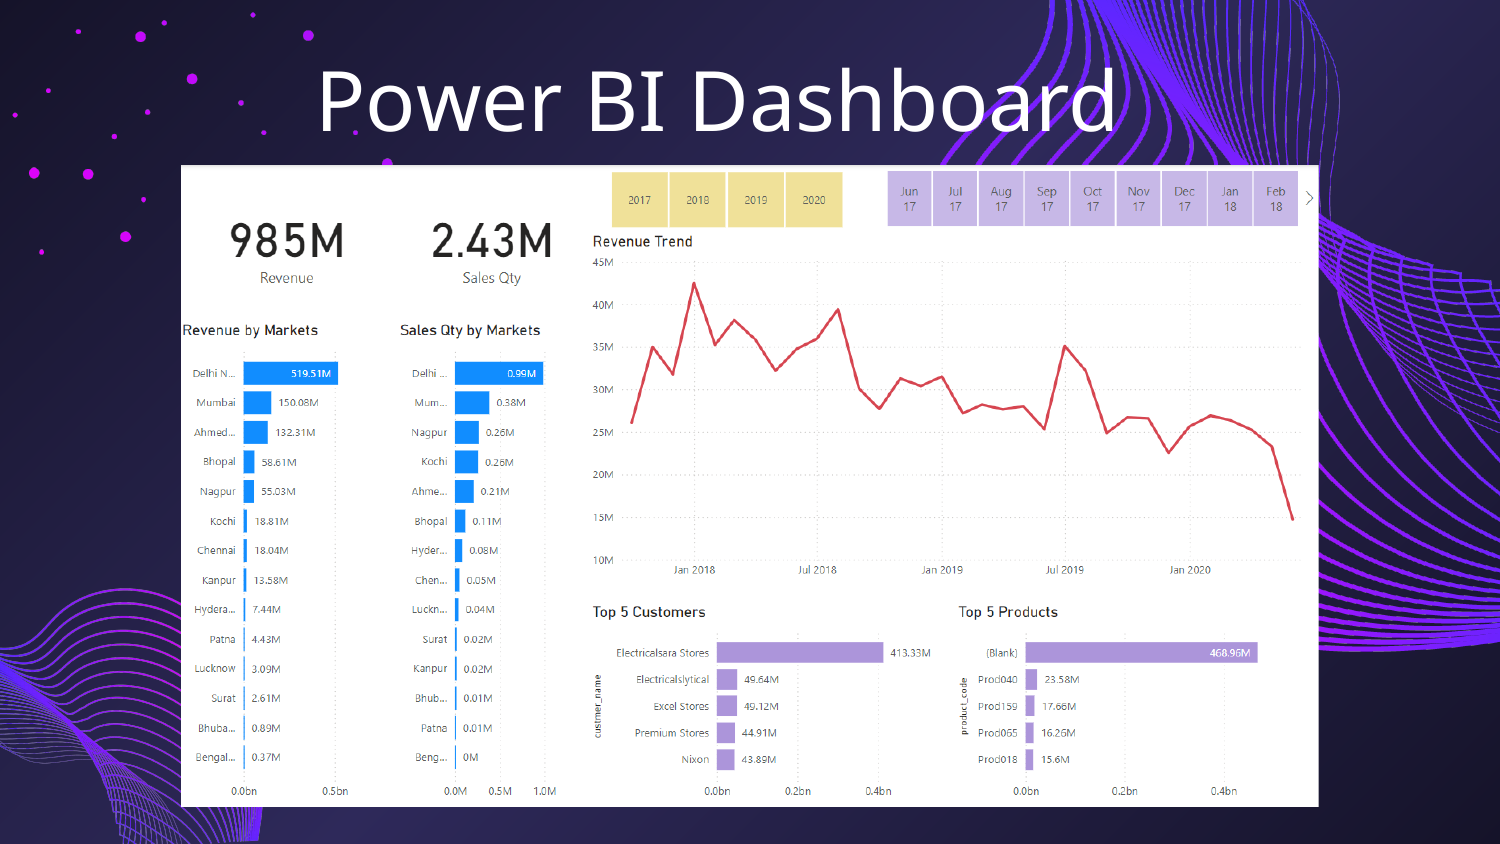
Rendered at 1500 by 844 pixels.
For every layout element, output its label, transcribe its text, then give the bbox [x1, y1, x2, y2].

title Power BI Dashboard [300, 37, 1200, 159]
picture [0, 0, 1500, 844]
